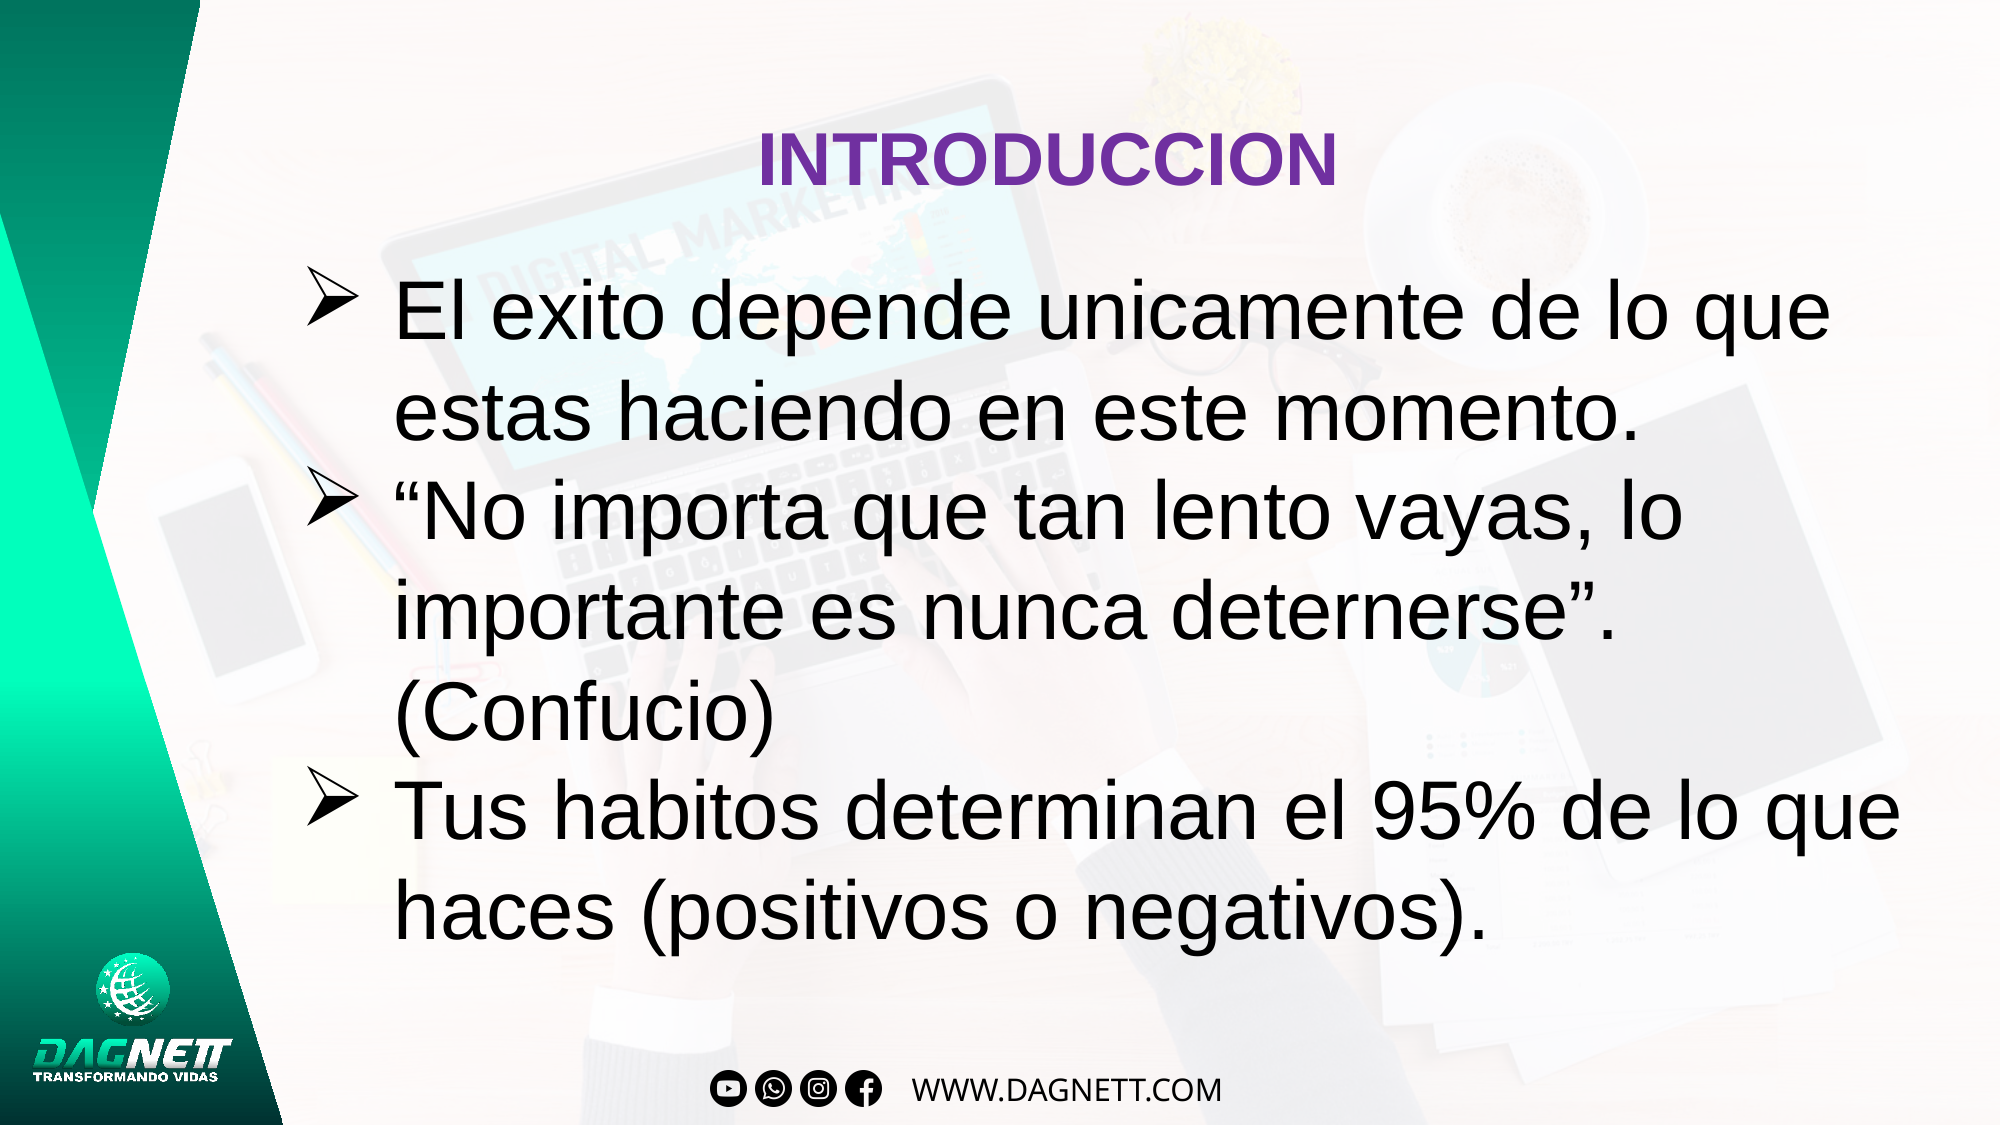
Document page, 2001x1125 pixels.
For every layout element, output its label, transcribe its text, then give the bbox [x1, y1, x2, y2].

picture [22, 907, 242, 1107]
picture [710, 1070, 747, 1107]
text_box INTRODUCCION [272, 103, 1826, 209]
picture [755, 1070, 792, 1107]
picture [845, 1070, 882, 1107]
text_box El exito depende unicamente de lo que estas haciendo en este momento. “No importa que tan lento vayas, lo importante es nunca deternerse”.(Confucio) Tus habitos determinan el 95% de lo que haces (positivos o negativos). [285, 249, 1931, 964]
picture [800, 1070, 837, 1107]
